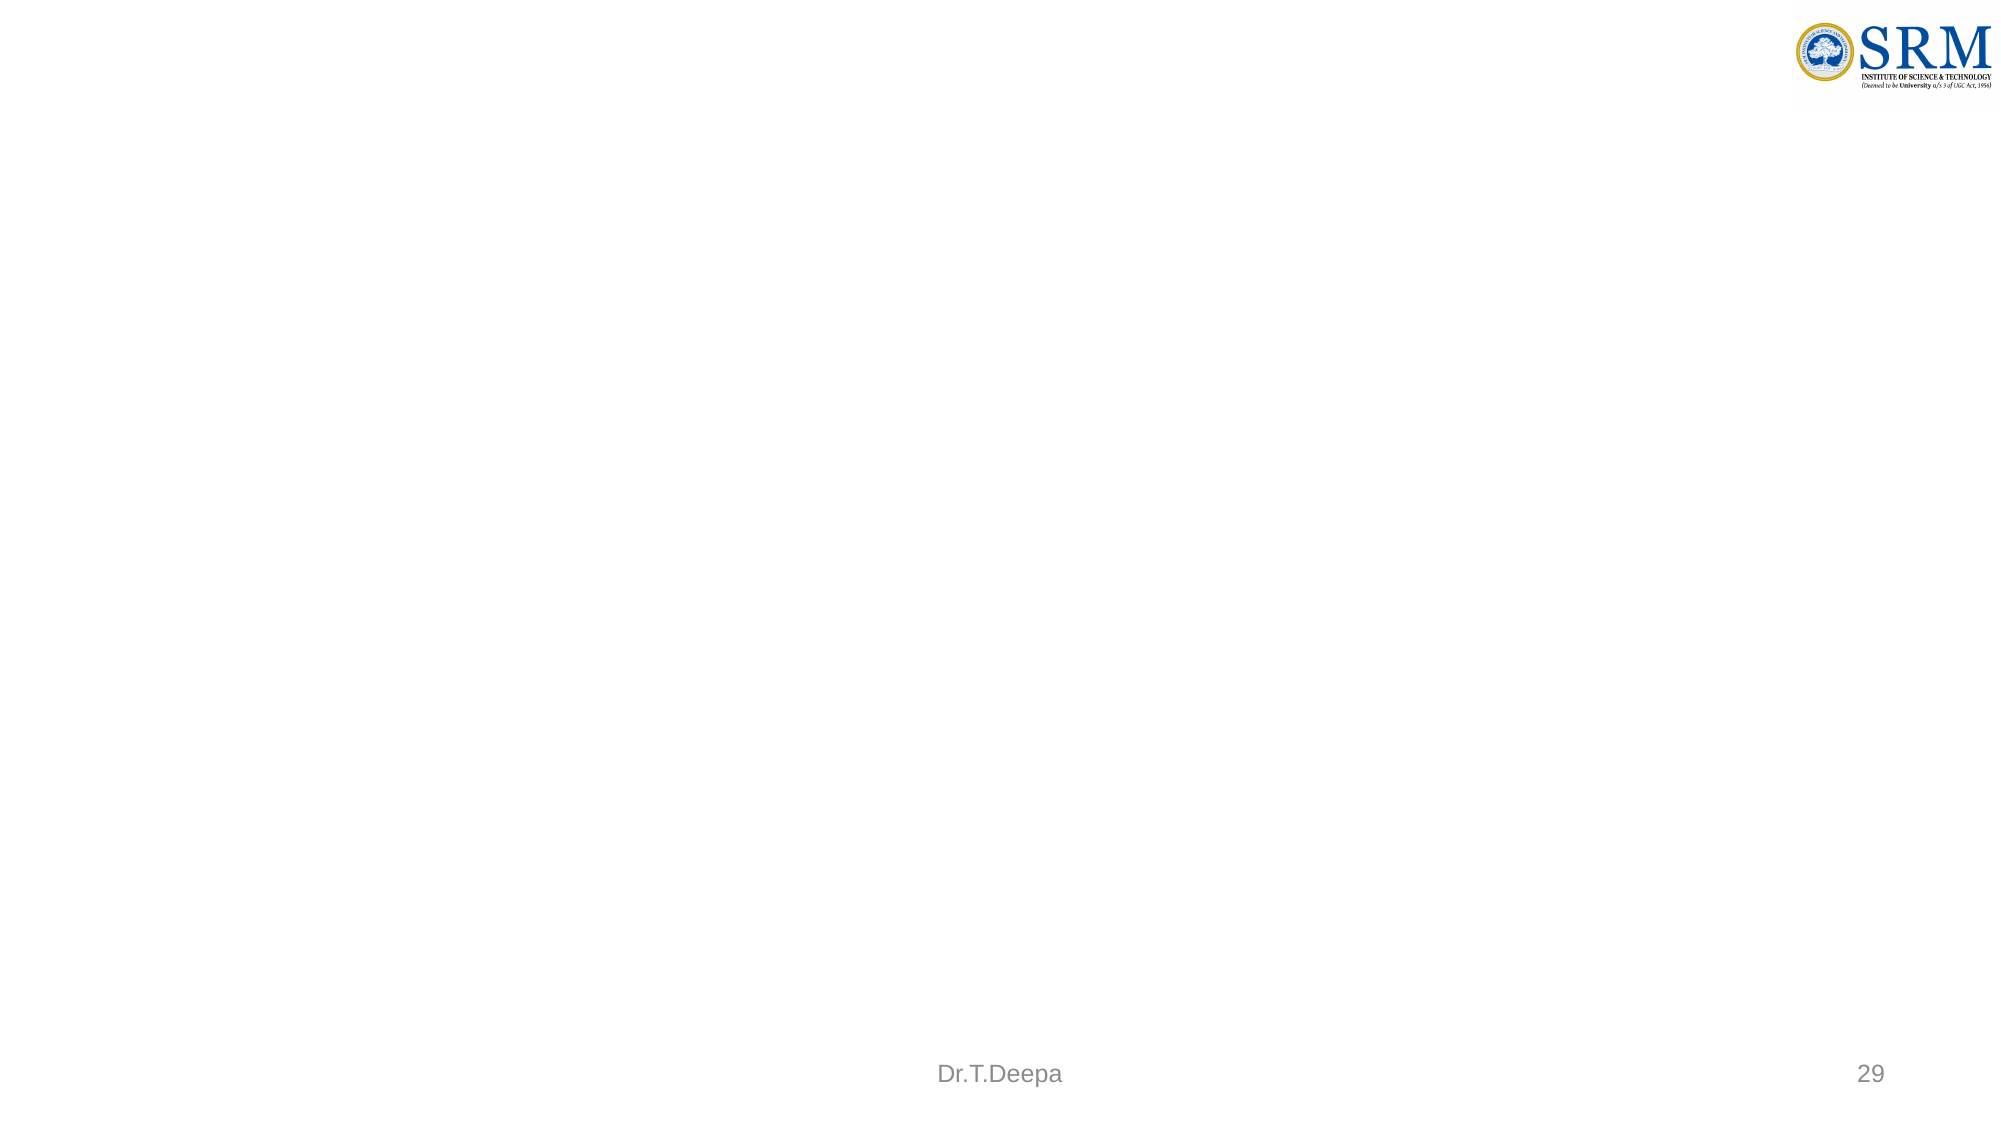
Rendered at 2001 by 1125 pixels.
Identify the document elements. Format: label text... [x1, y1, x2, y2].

slide_number 29 [1433, 1042, 1900, 1103]
picture [1792, 0, 1996, 113]
footer Dr.T.Deepa [683, 1042, 1317, 1103]
